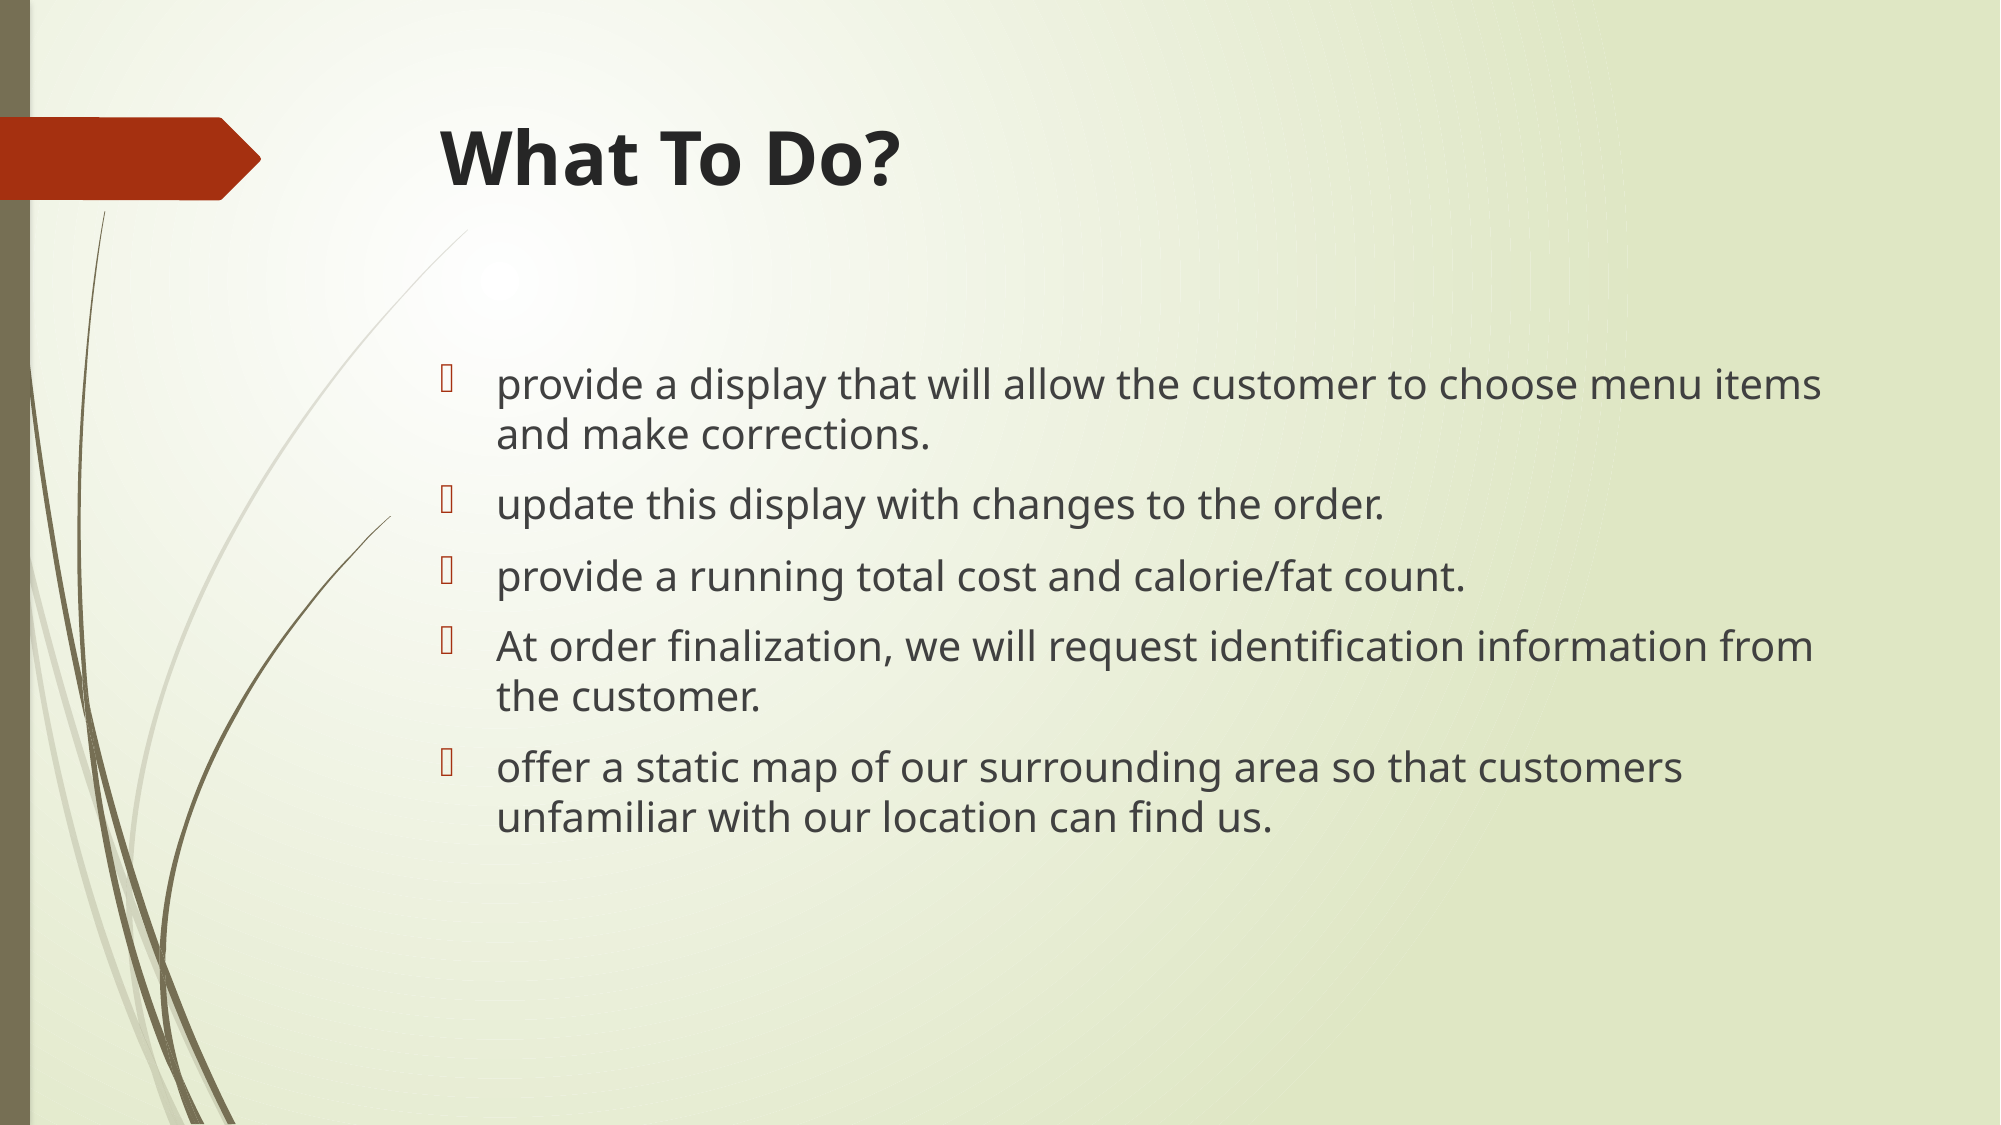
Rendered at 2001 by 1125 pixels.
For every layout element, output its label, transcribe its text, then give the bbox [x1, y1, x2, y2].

list provide a display that will allow the customer to choose menu items and make corrections. update this display with changes to the order. provide a running total cost and calorie/fat count. At order finalization, we will request identification information from the customer. offer a static map of our surrounding area so that customers unfamiliar with our location can find us. [424, 350, 1888, 970]
title What To Do? [425, 102, 1888, 313]
